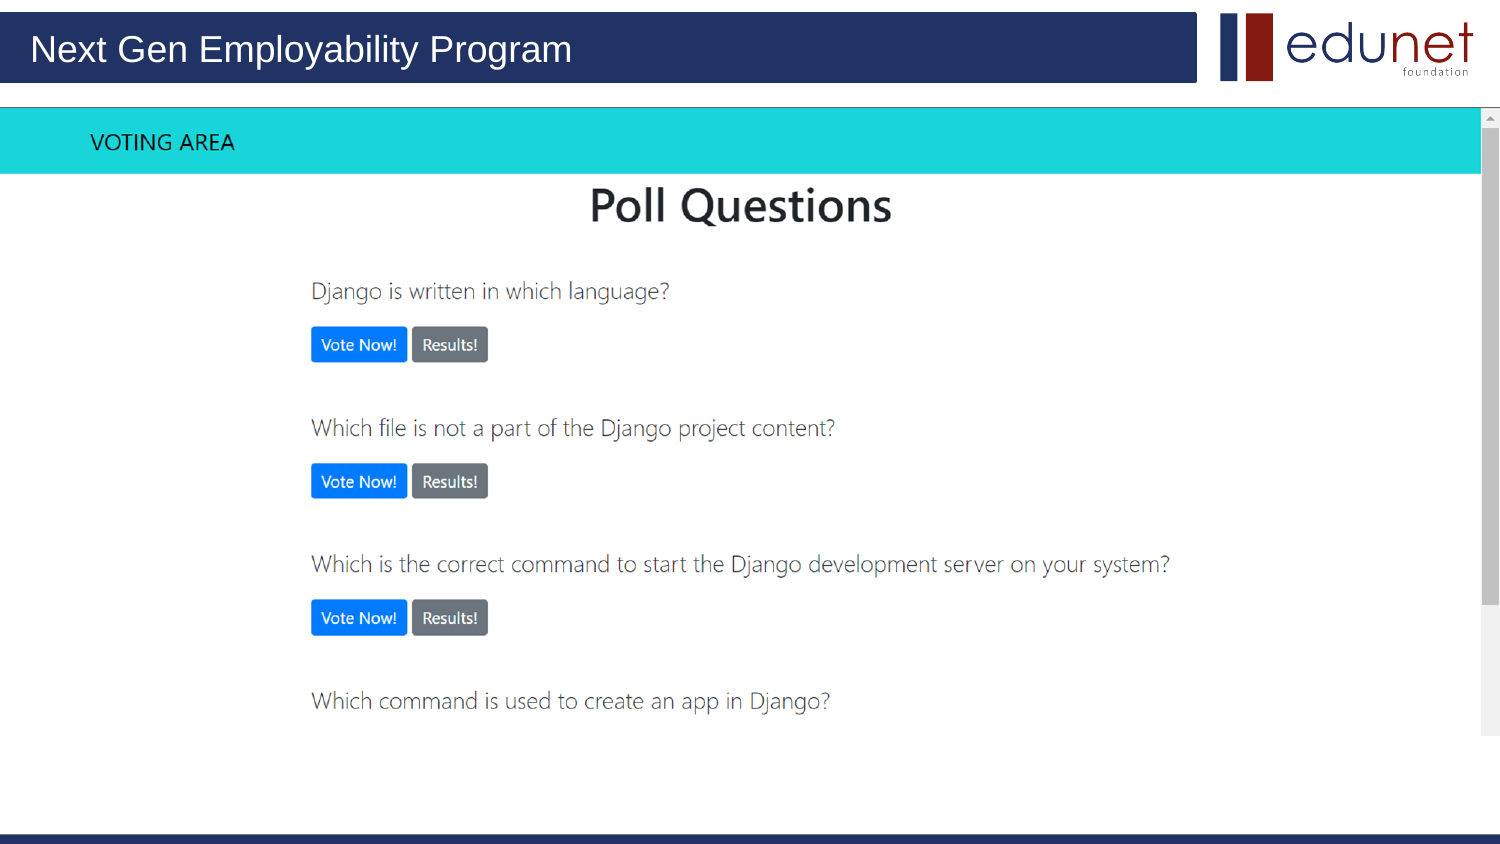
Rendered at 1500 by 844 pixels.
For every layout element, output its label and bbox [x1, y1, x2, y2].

picture [1279, 14, 1482, 83]
picture [0, 107, 1500, 736]
